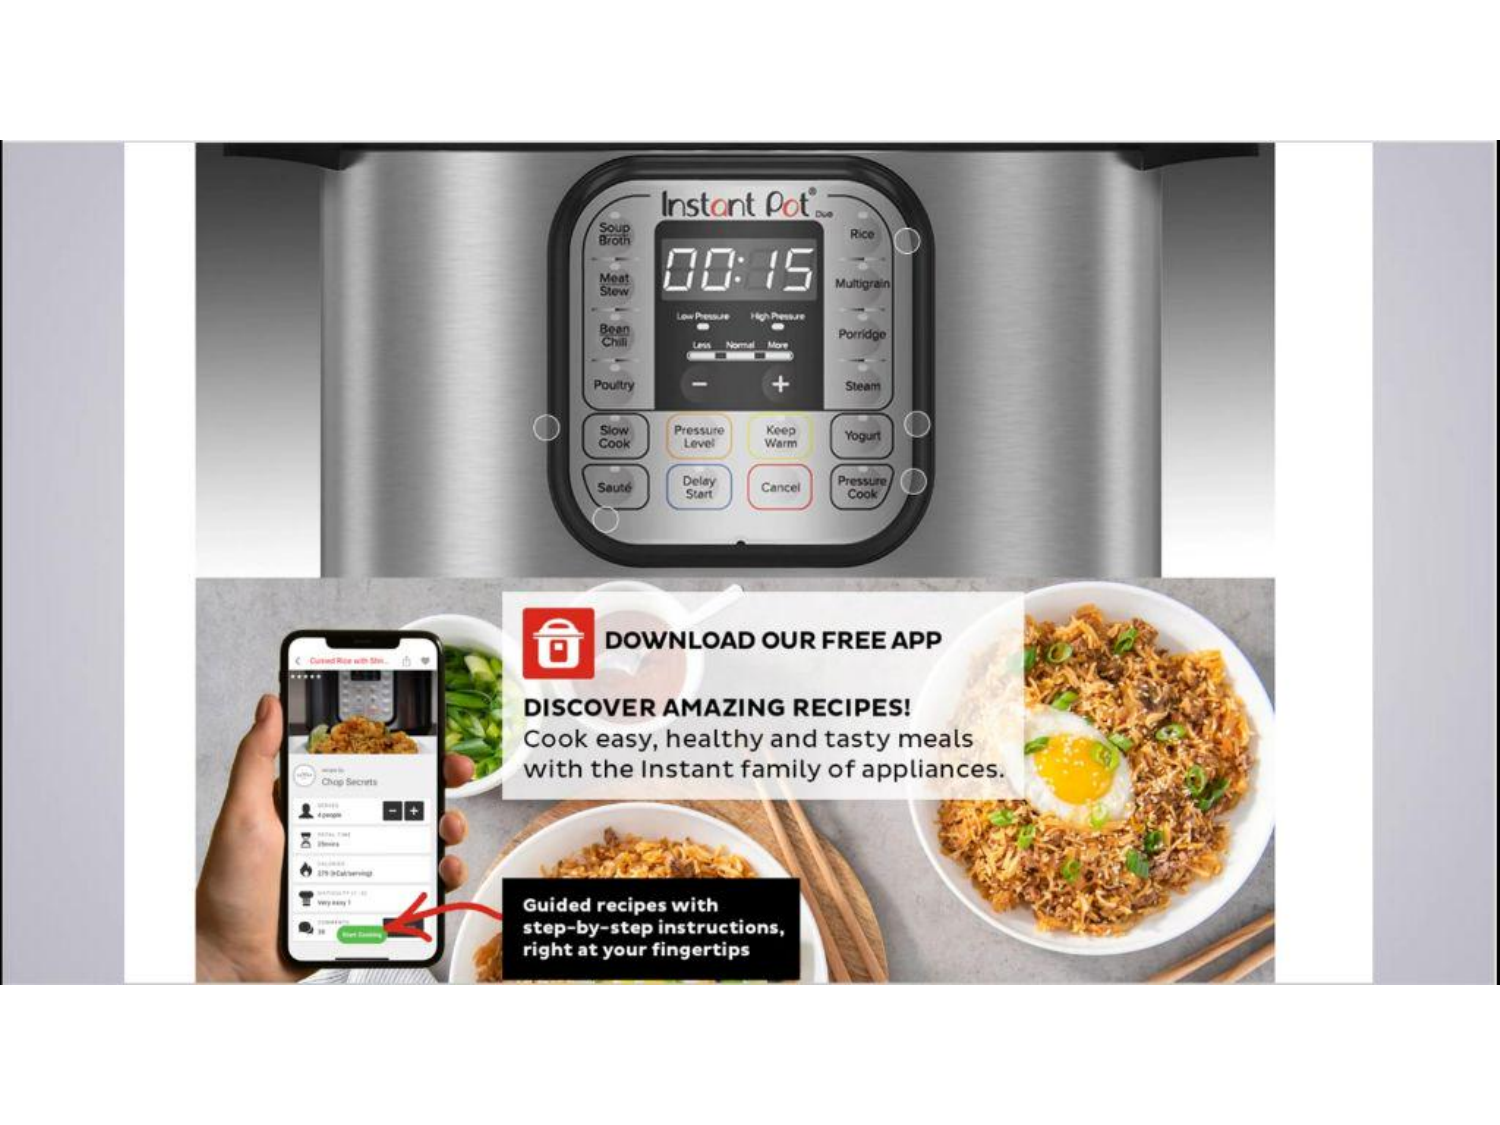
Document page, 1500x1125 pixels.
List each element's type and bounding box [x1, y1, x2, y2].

picture [0, 140, 1500, 985]
